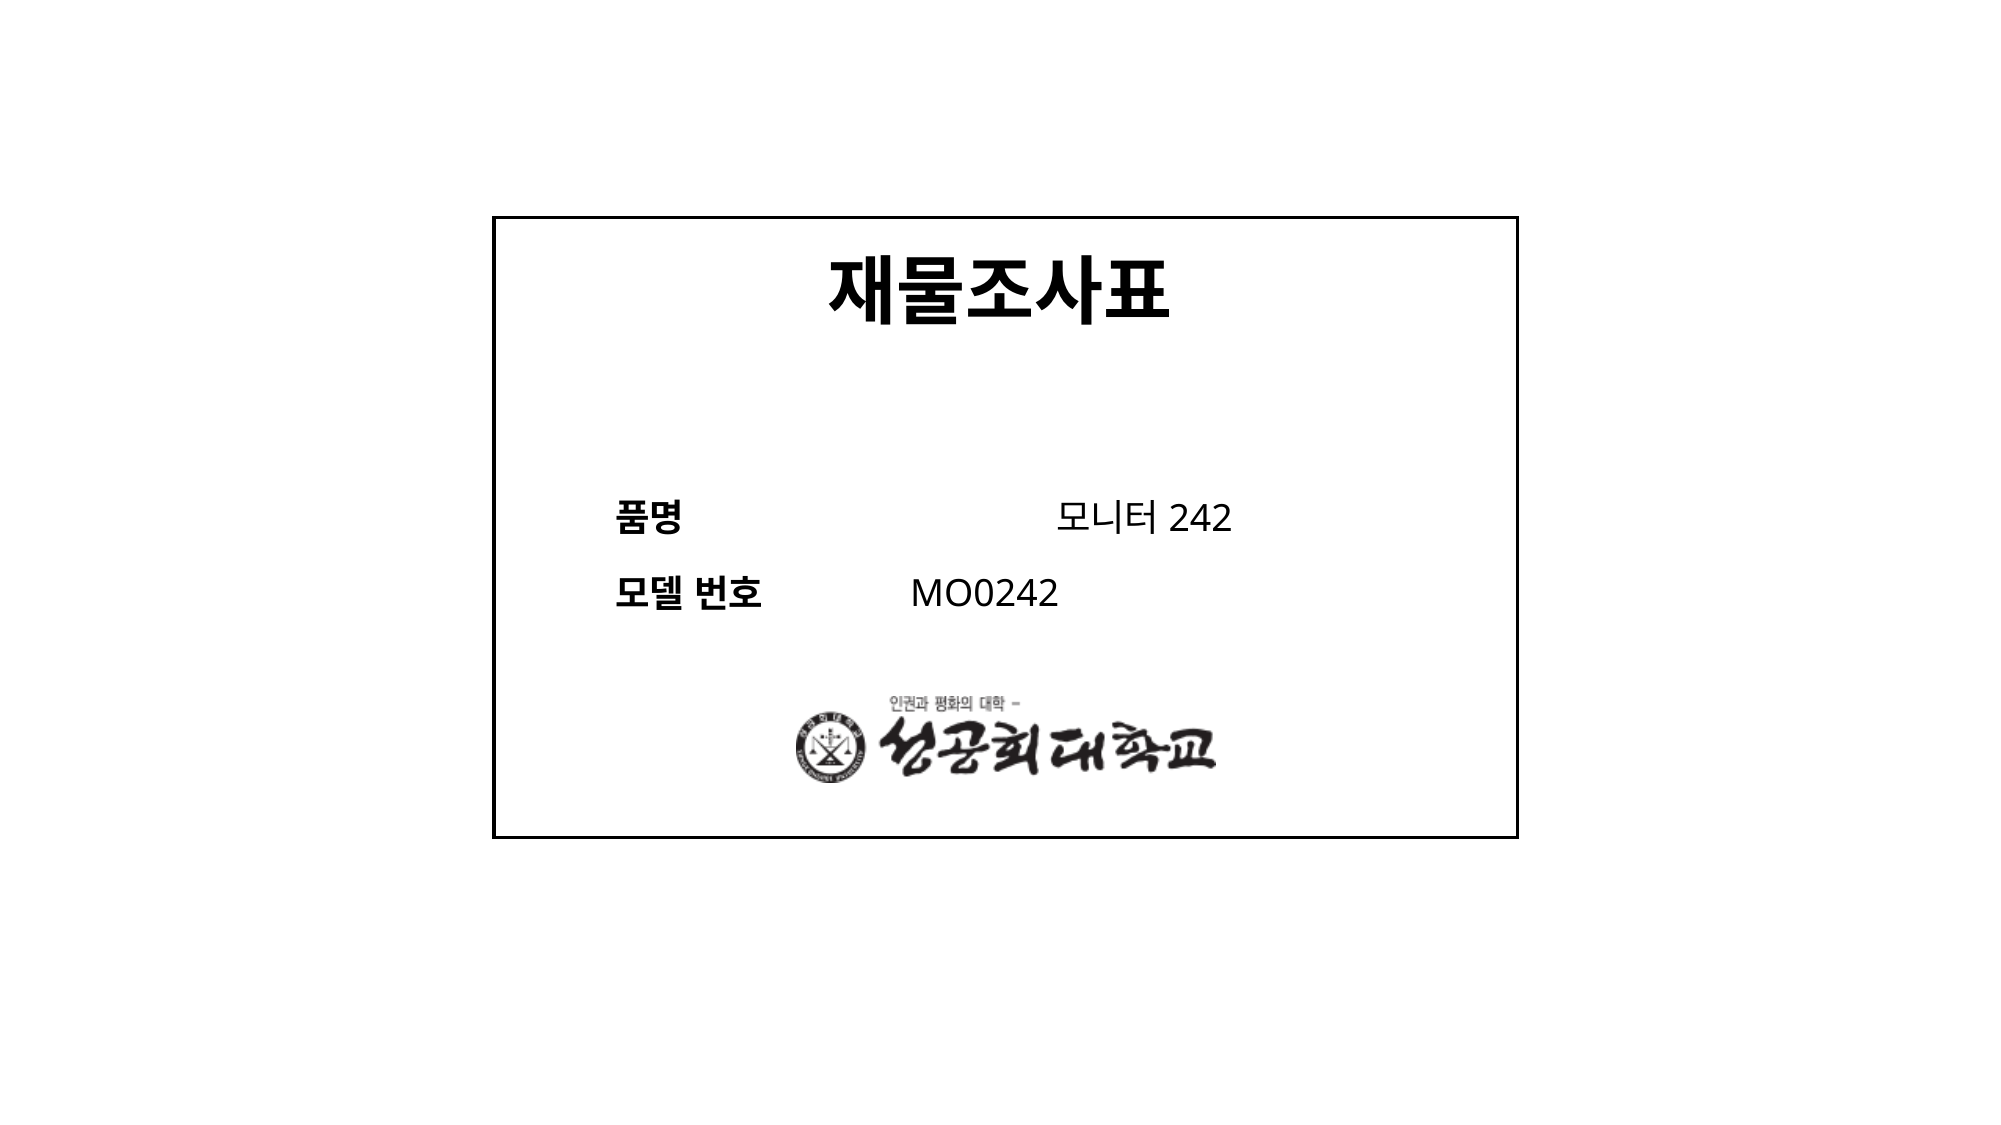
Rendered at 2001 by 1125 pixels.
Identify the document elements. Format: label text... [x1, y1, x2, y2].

text_box [492, 216, 1519, 839]
text_box 모델 번호 [600, 562, 820, 623]
text_box MO0242 [895, 561, 1394, 622]
text_box 모니터242 [1041, 486, 1249, 547]
picture [796, 696, 1216, 784]
text_box 재물조사표 [812, 235, 1188, 341]
text_box 품명 [600, 486, 820, 547]
